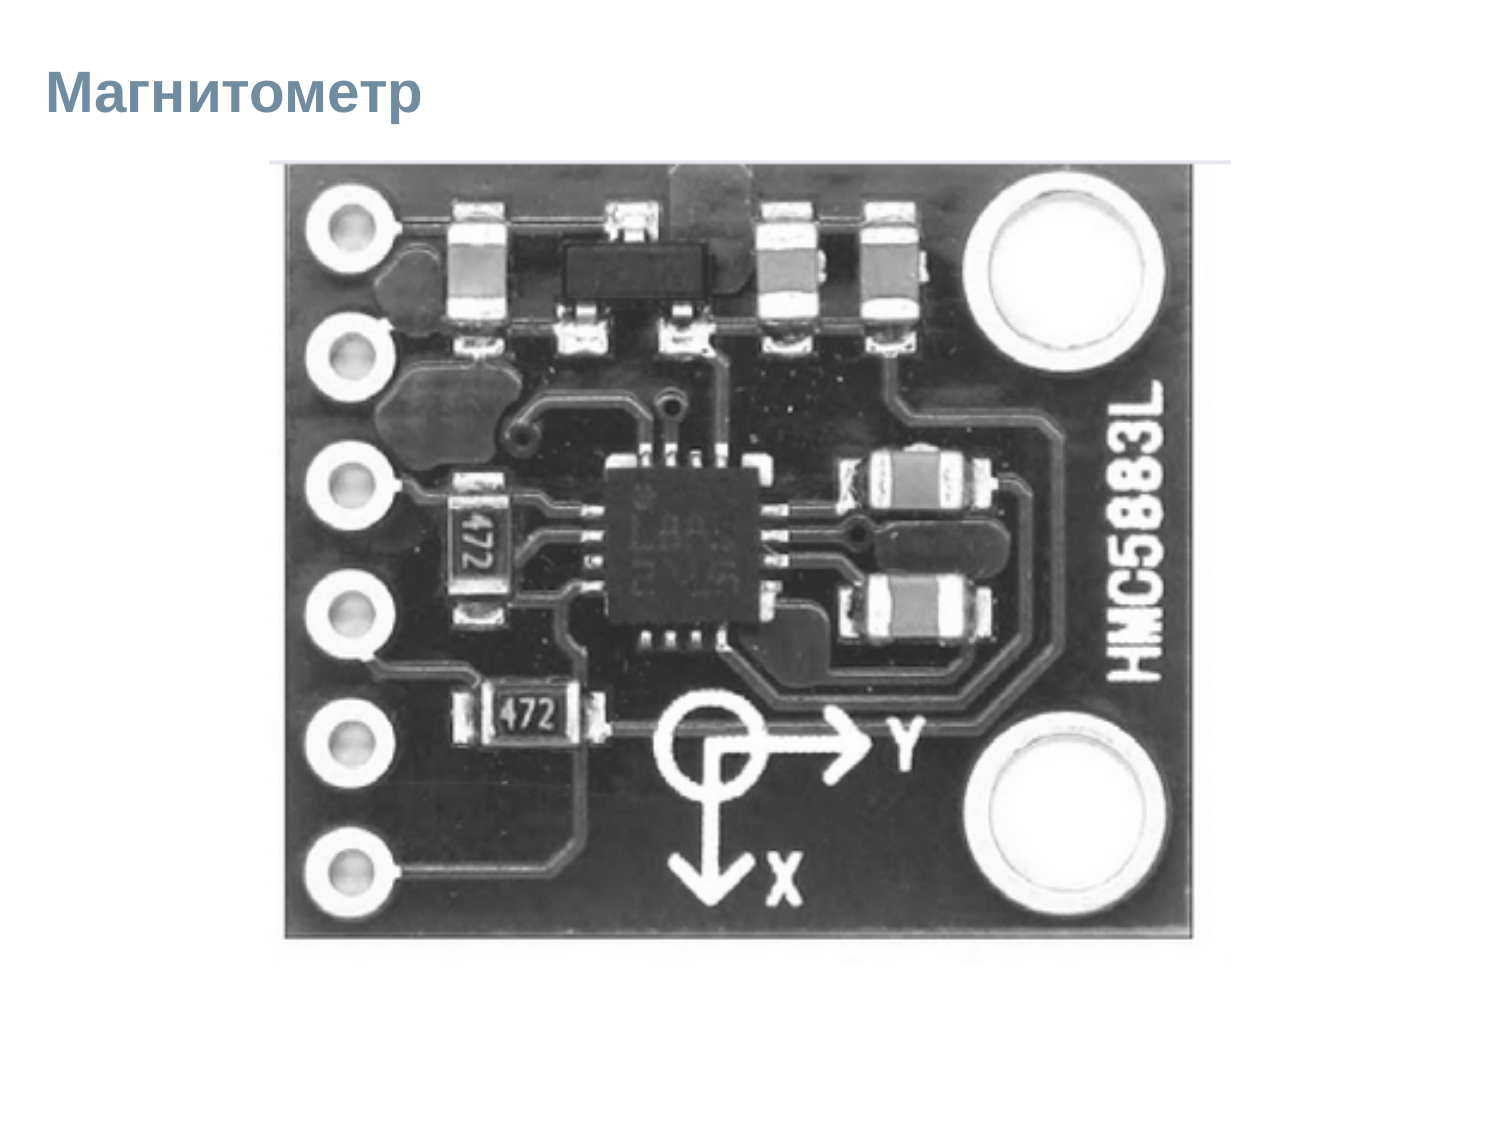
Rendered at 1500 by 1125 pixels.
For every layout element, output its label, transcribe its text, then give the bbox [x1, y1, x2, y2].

title Магнитометр [0, 46, 1350, 131]
picture [269, 160, 1231, 965]
